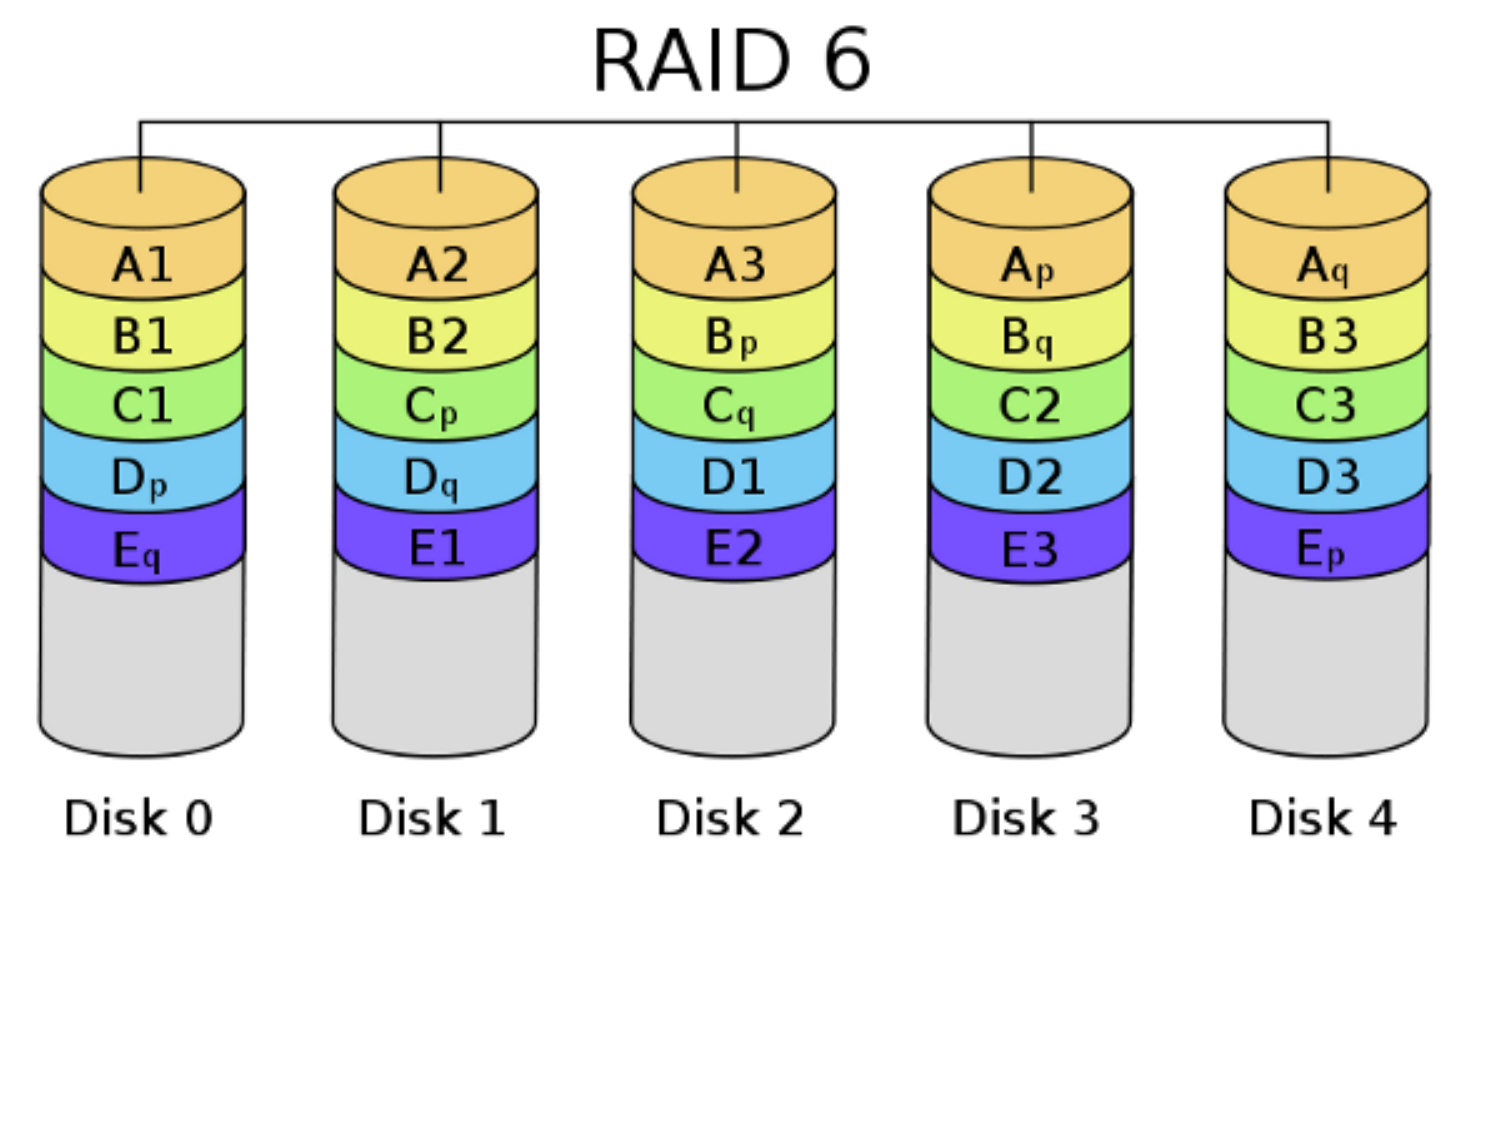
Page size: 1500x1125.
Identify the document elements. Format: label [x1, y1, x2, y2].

picture [0, 0, 1500, 883]
